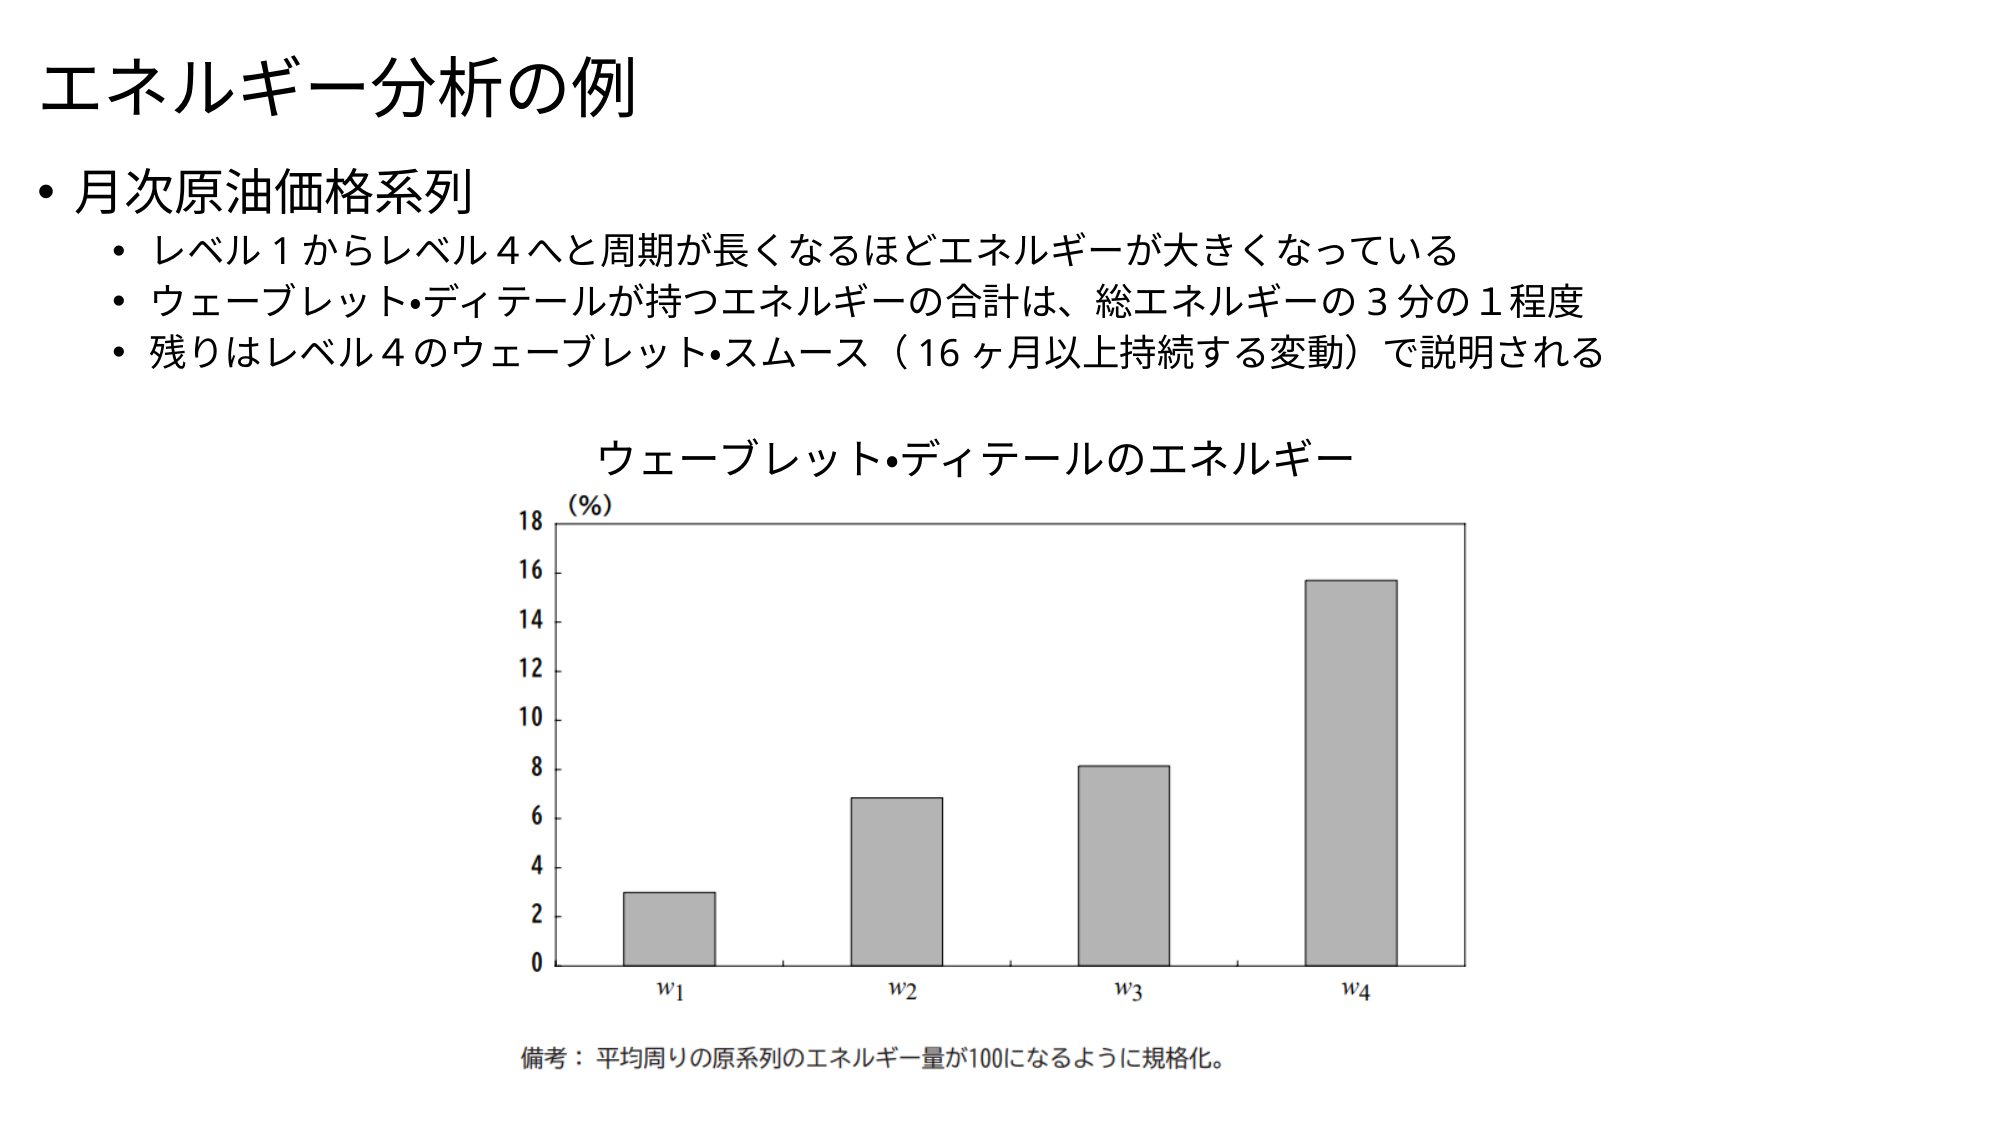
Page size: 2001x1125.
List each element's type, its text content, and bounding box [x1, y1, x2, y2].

text_box ウェーブレット・ディテールのエネルギー [580, 425, 1420, 457]
picture [480, 457, 1520, 1104]
title エネルギー分析の例 [22, 22, 1936, 160]
list 月次原油価格系列 レベル1からレベル４へと周期が長くなるほどエネルギーが大きくなっている ウェーブレット・ディテールが持つエネルギーの合計は、総エネルギーの3分の１程度 残りはレベル４のウェーブレット・スムース（16ヶ月以上持続する変動）で説明される [22, 160, 1936, 409]
